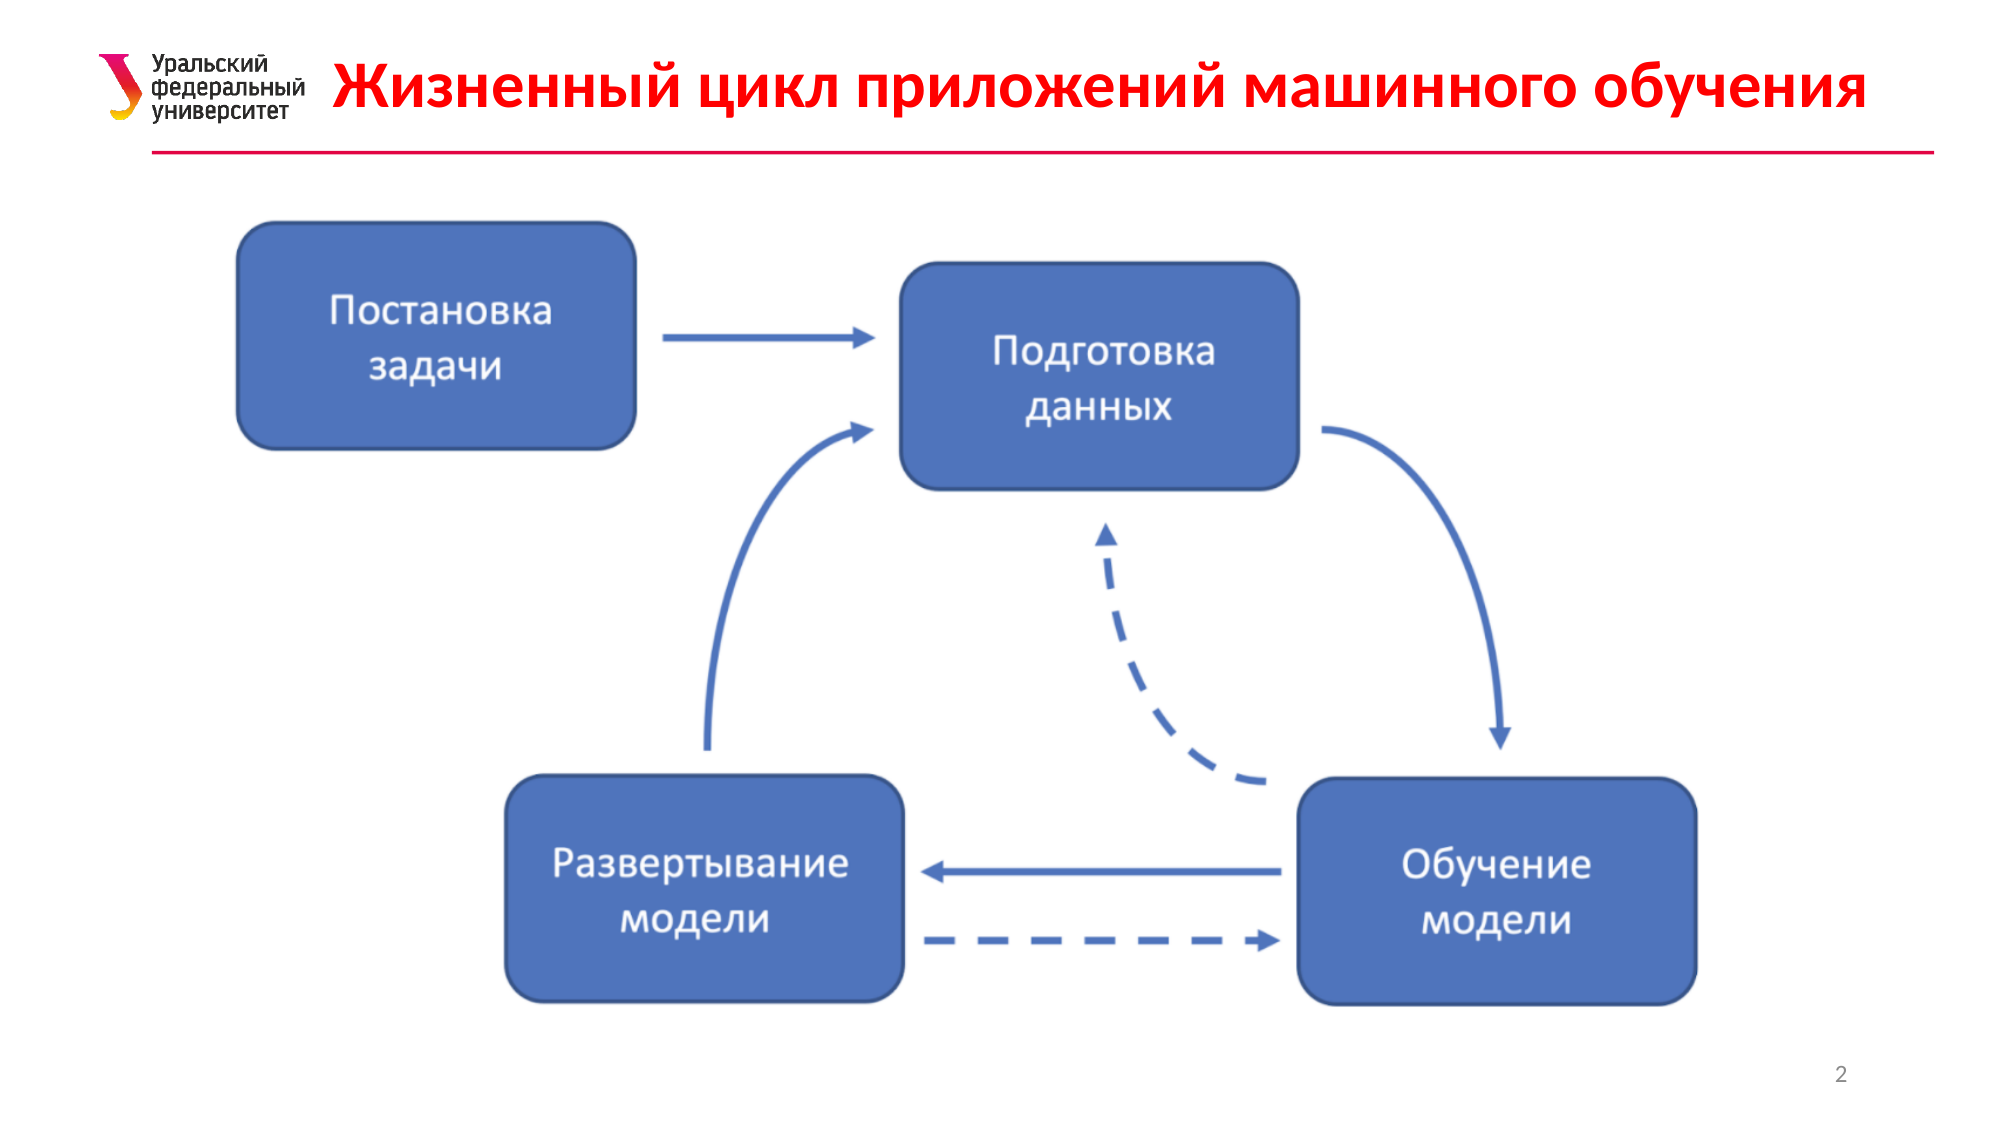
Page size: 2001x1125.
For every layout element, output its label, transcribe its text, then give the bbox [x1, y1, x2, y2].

picture [98, 52, 320, 124]
text_box [151, 150, 1935, 155]
picture [208, 182, 1716, 1043]
slide_number 2 [1412, 1042, 1863, 1103]
text_box Жизненный цикл приложений машинного обучения [319, 33, 1935, 129]
